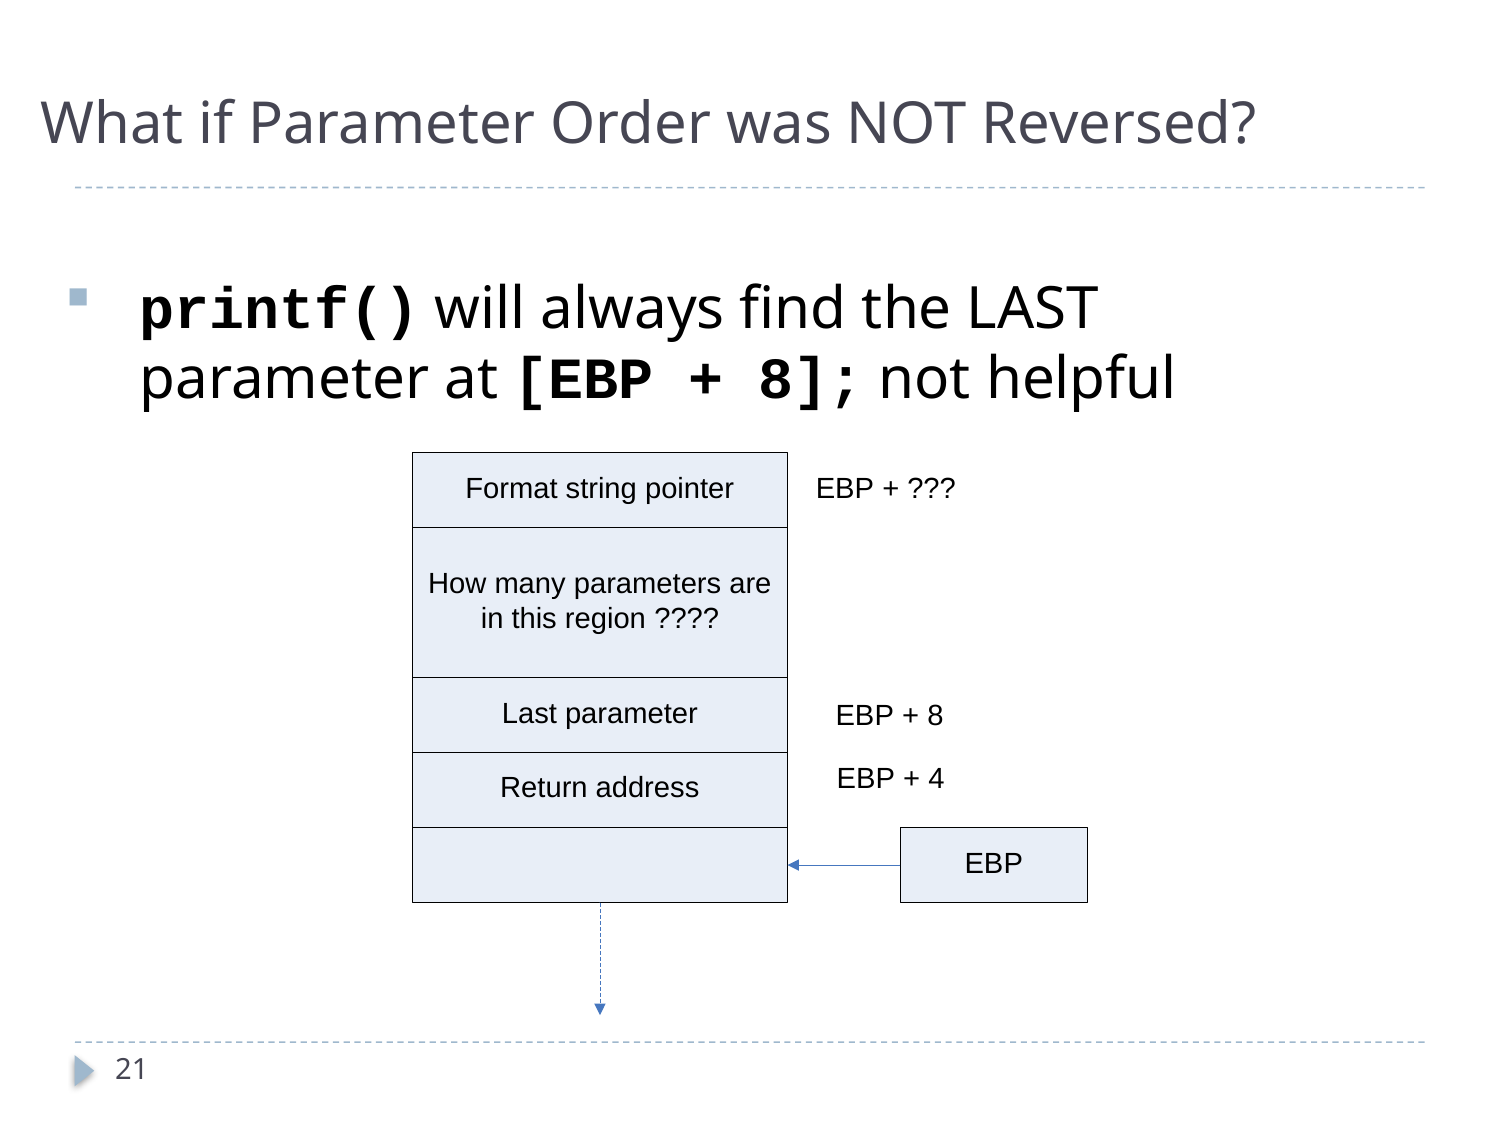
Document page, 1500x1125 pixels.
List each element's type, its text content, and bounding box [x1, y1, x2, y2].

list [409, 449, 1091, 1018]
text_box printf() will always find the LAST parameter at [EBP + 8]; not helpful [50, 262, 1353, 418]
title What if Parameter Order was NOT Reversed? [25, 24, 1455, 163]
slide_number 21 [100, 1042, 426, 1103]
